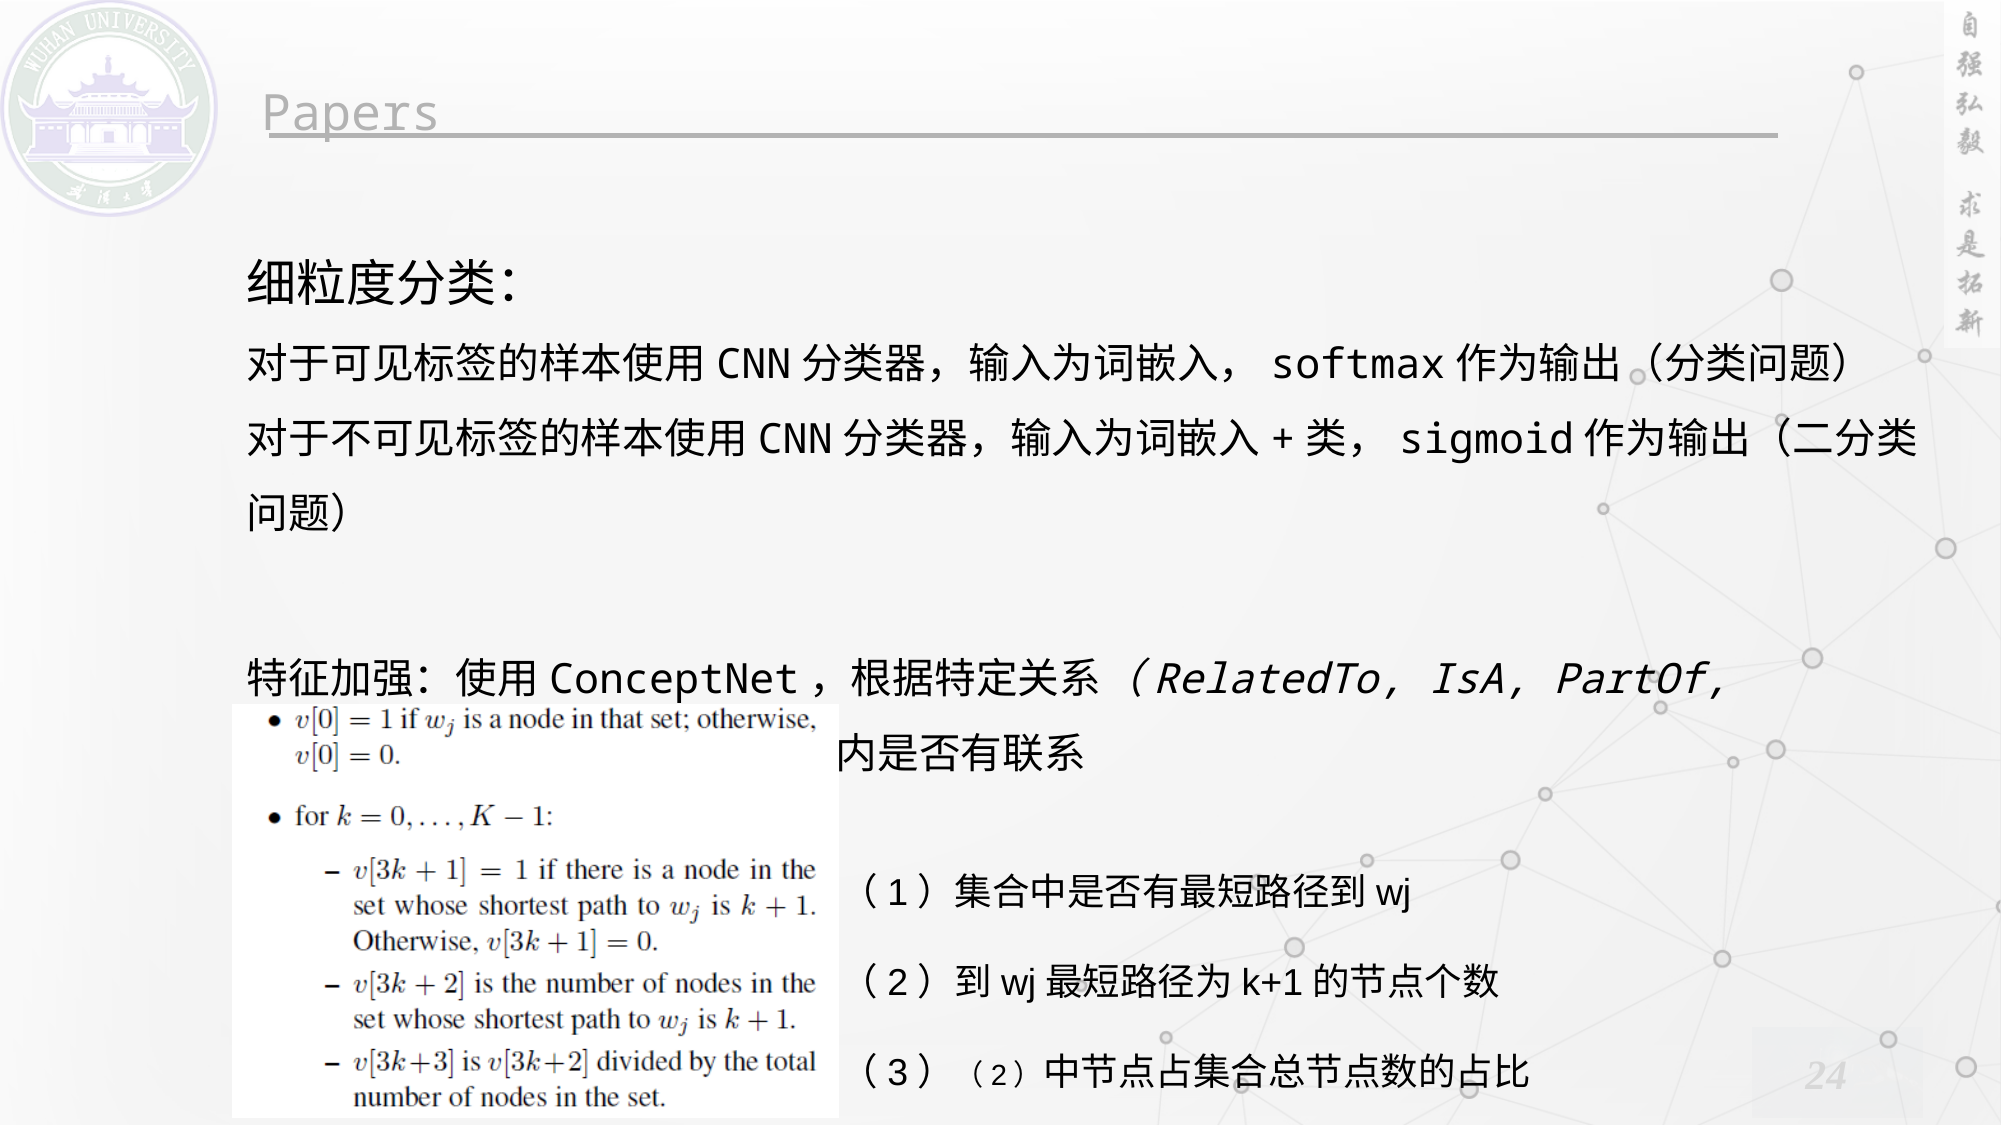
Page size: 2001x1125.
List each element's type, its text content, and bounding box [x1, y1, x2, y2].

slide_number 24 [1412, 1042, 1863, 1103]
text_box （1）集合中是否有最短路径到wj （2）到wj最短路径为k+1的节点个数 （3）（2）中节点占集合总节点数的占比 [839, 860, 1546, 1100]
picture [232, 704, 839, 1118]
text_box 细粒度分类： 对于可见标签的样本使用CNN分类器，输入为词嵌入，softmax作为输出（分类问题） 对于不可见标签的样本使用CNN分类器，输入为词嵌入+类，sigmoid作为输出（二分类问题） 特征加强：使用ConceptNet，根据特定关系（RelatedTo, IsA, PartOf, andAtLocation），在K跳之内是否有联系 [232, 214, 1939, 1039]
